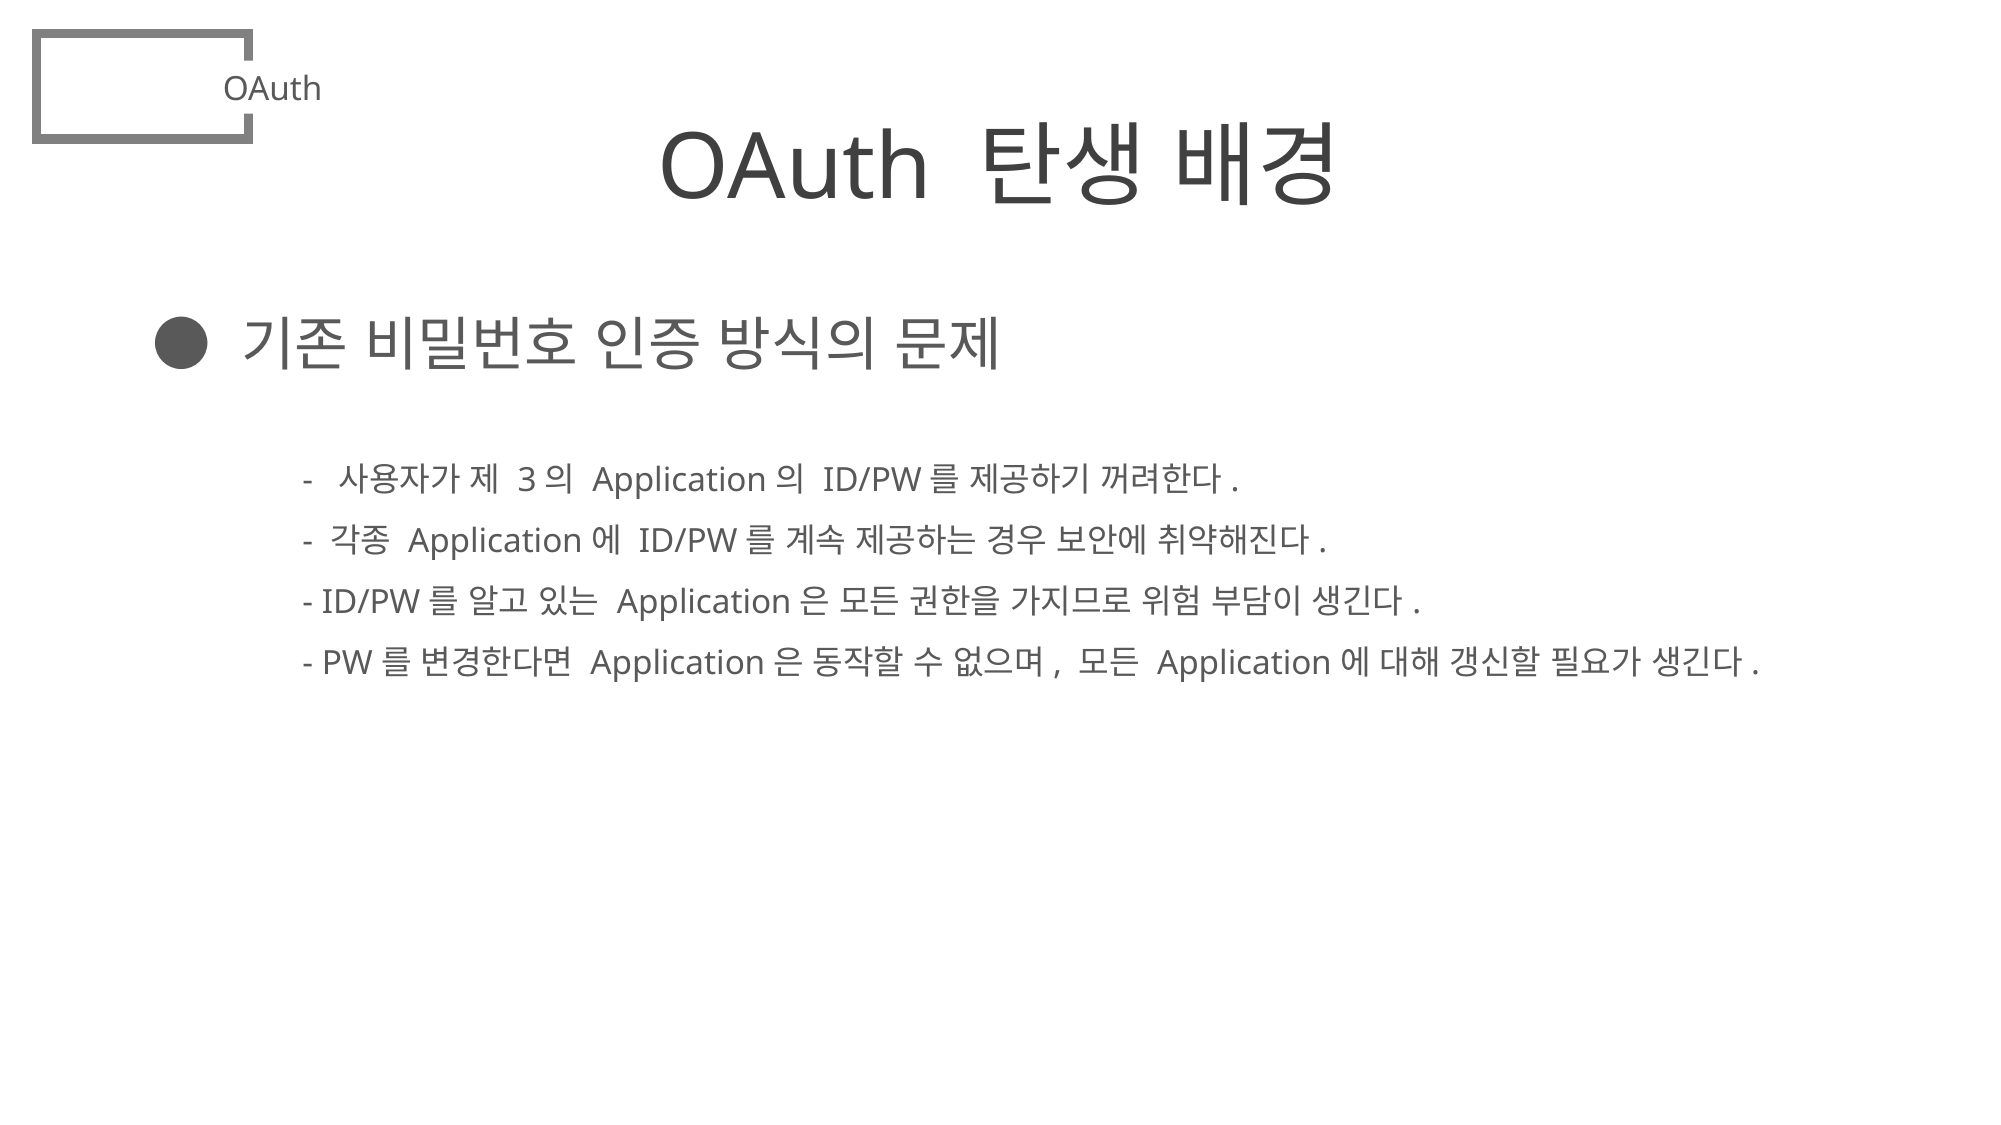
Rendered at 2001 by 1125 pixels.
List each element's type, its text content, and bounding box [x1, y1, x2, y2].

list ● 기존 비밀번호 인증 방식의 문제 - 사용자가 제 3의 Application의 ID/PW를 제공하기 꺼려한다. - 각종 Application에 ID/PW를 계속 제공하는 경우 보안에 취약해진다. - ID/PW를 알고 있는 Application은 모든 권한을 가지므로 위험 부담이 생긴다. - PW를 변경한다면 Application은 동작할 수 없으며, 모든 Application에 대해 갱신할 필요가 생긴다. [137, 299, 1863, 1065]
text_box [36, 33, 464, 140]
title OAuth 탄생 배경 [137, 59, 1863, 278]
